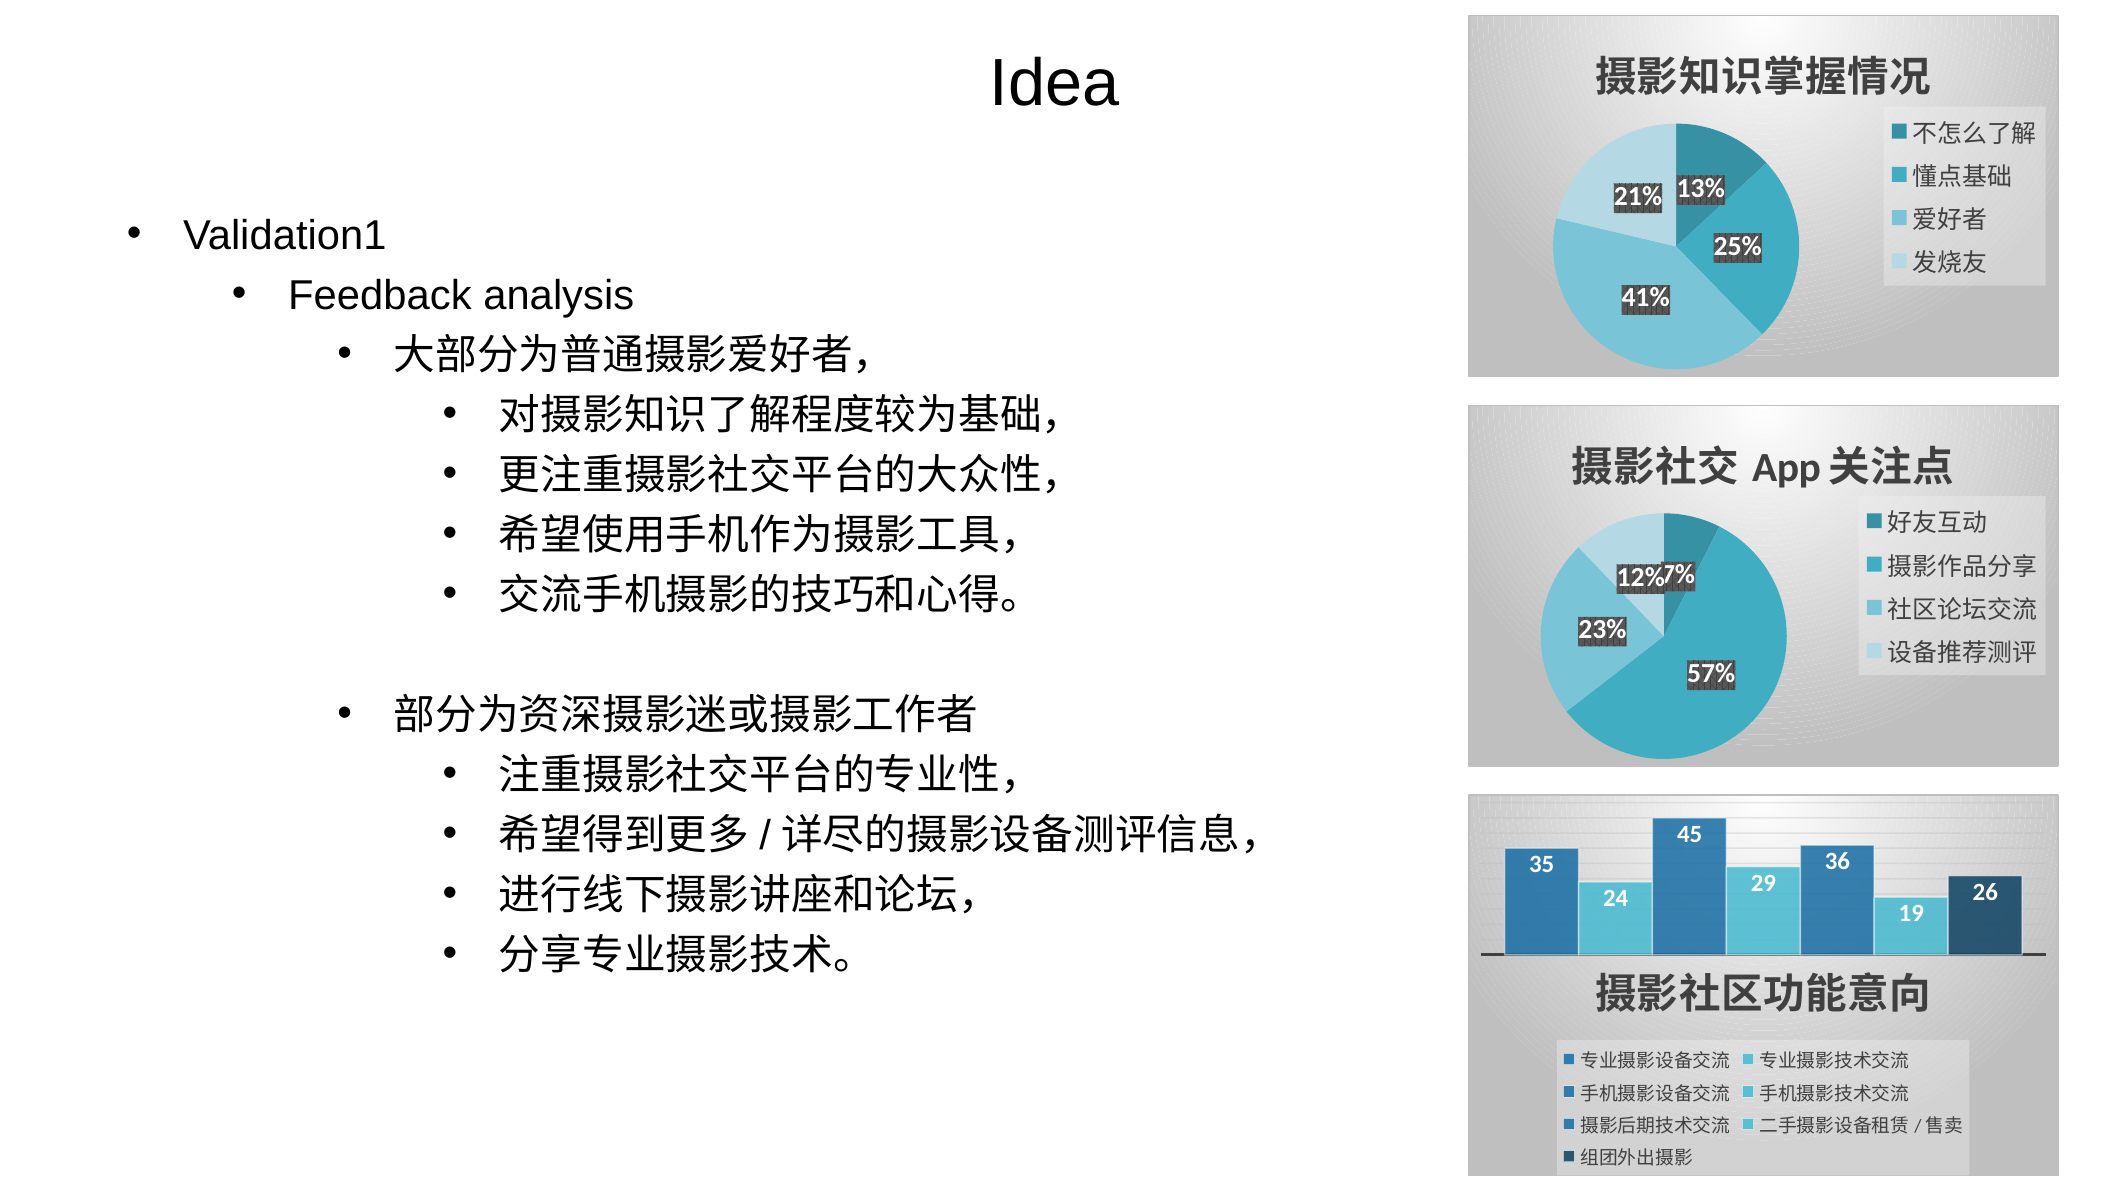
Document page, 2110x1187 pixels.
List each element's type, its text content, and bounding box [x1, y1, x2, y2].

text_box Validation1 Feedback analysis 大部分为普通摄影爱好者， 对摄影知识了解程度较为基础， 更注重摄影社交平台的大众性， 希望使用手机作为摄影工具， 交流手机摄影的技巧和心得。 部分为资深摄影迷或摄影工作者 注重摄影社交平台的专业性， 希望得到更多/详尽的摄影设备测评信息， 进行线下摄影讲座和论坛， 分享专业摄影技术。 [126, 197, 1983, 978]
chart [1468, 404, 2059, 767]
text_box Idea [730, 38, 1379, 119]
chart [1468, 14, 2059, 378]
chart [1468, 794, 2059, 1177]
